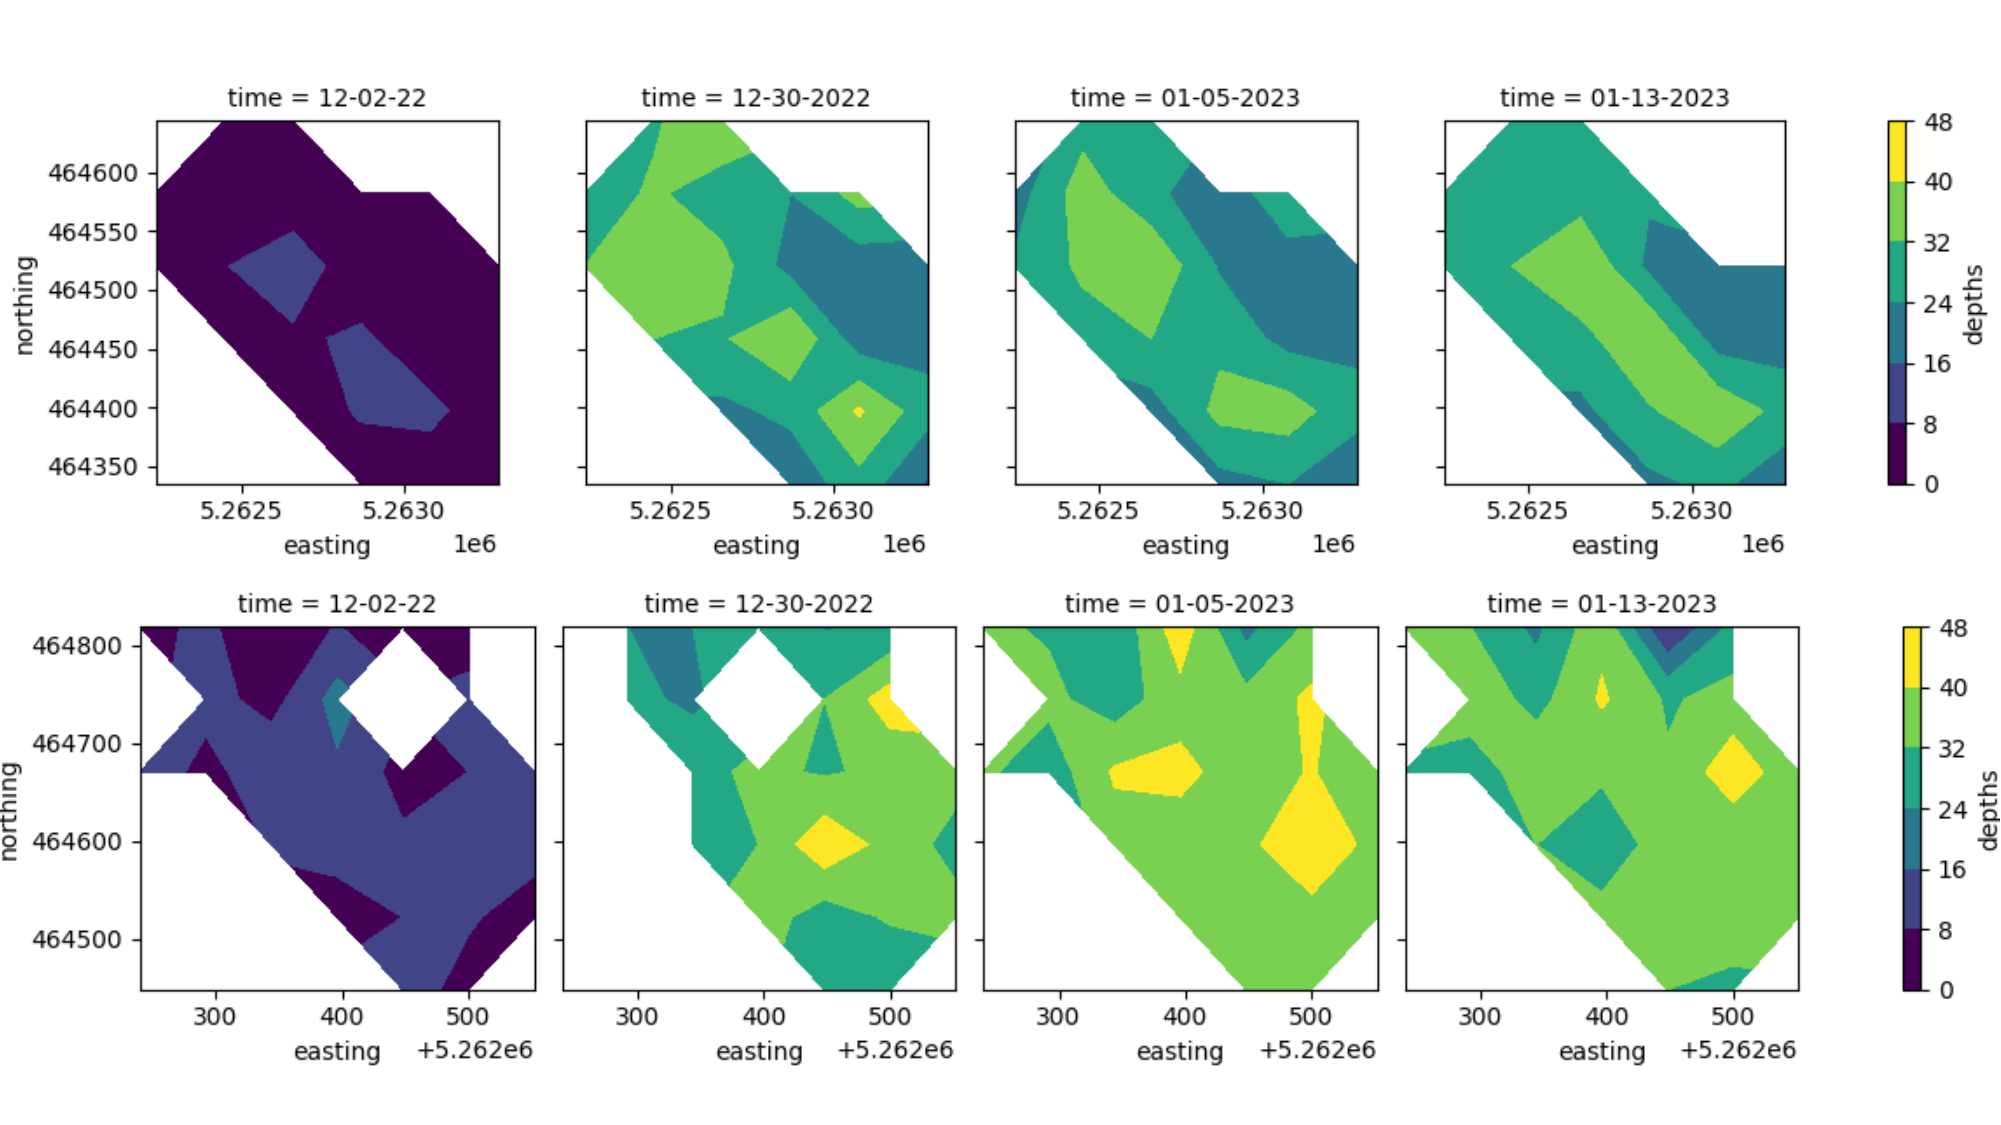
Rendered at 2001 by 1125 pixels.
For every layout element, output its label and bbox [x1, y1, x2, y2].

picture [0, 70, 2000, 1083]
